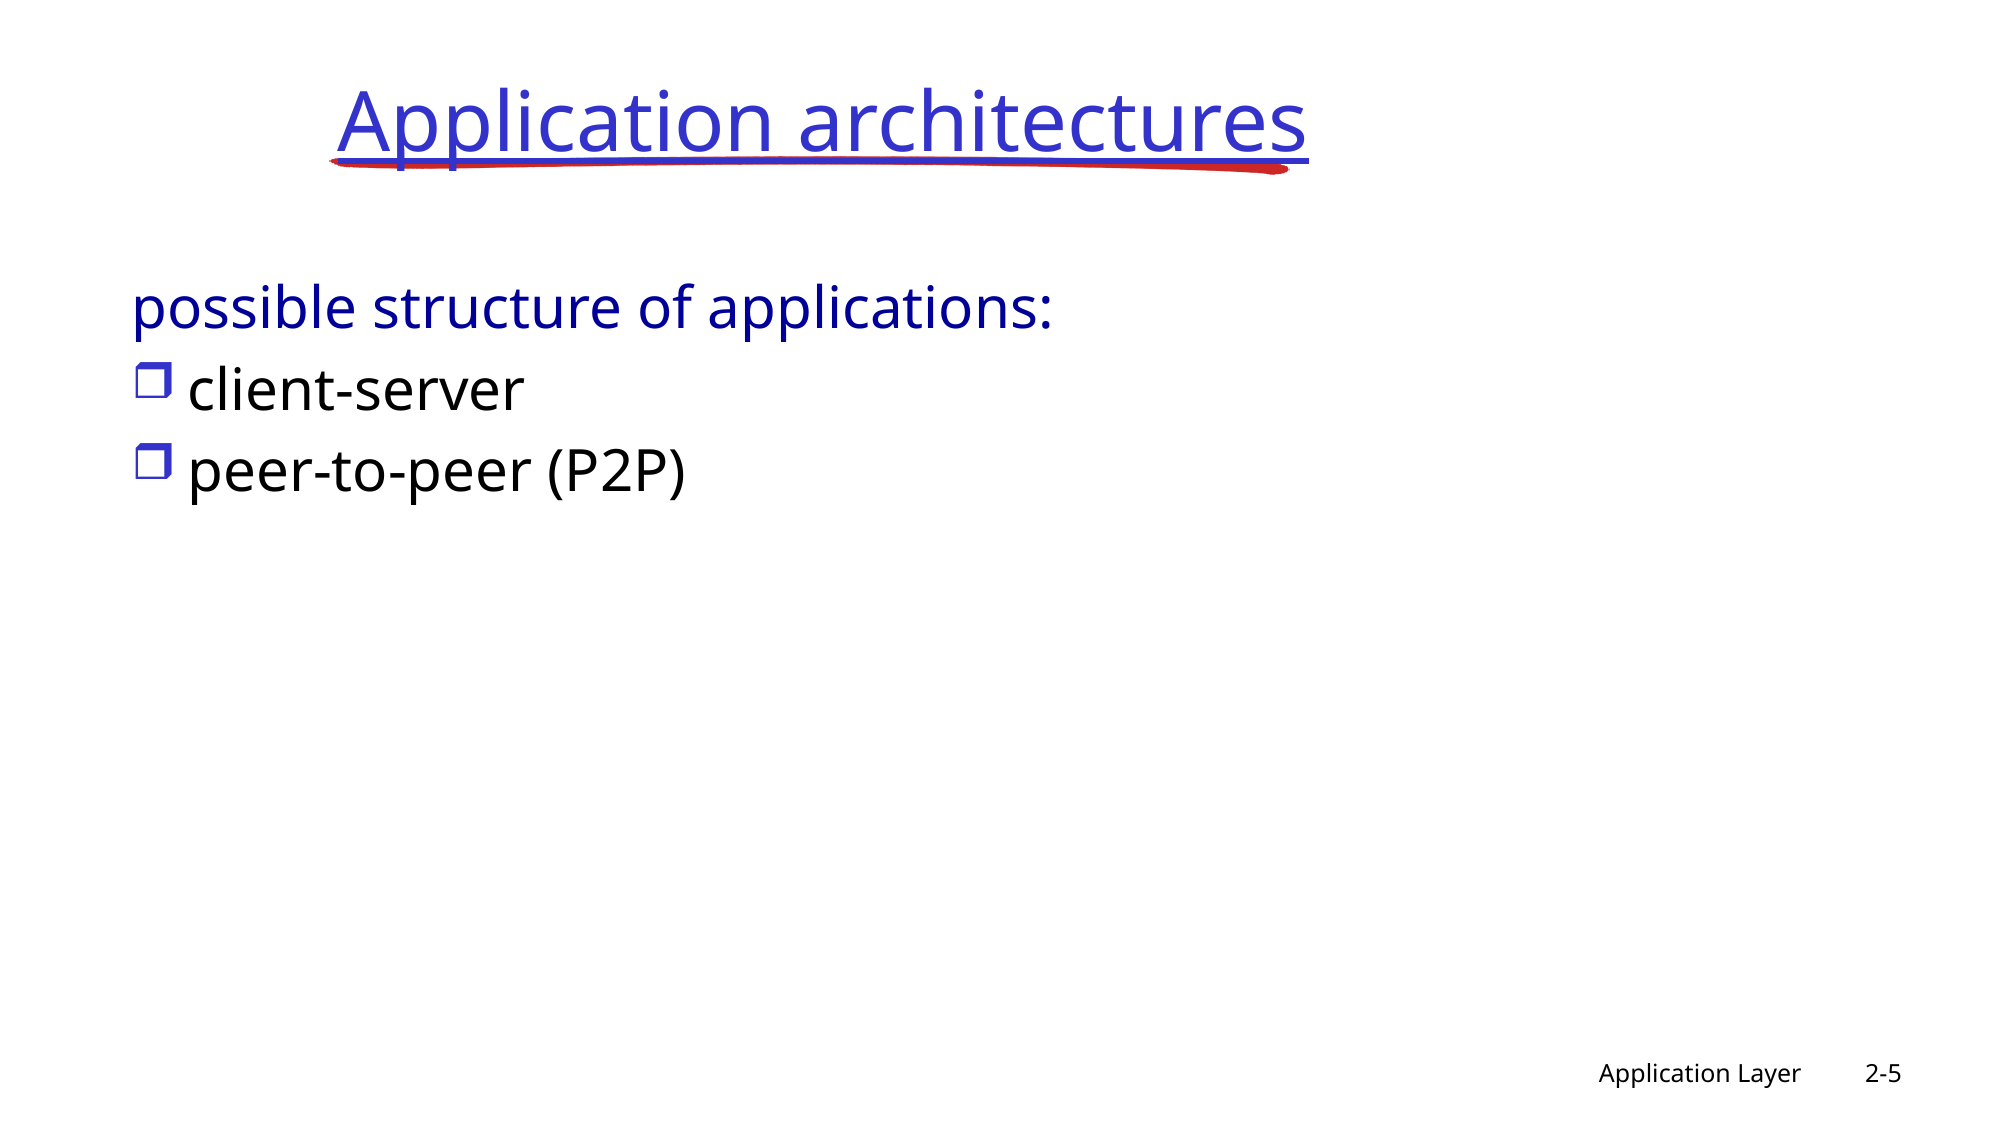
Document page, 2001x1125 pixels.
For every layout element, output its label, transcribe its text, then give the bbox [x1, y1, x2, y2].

footer Application Layer [1183, 1049, 1816, 1125]
picture [325, 150, 1301, 180]
title Application architectures [322, 33, 1599, 204]
slide_number 2-5 [1816, 1049, 1917, 1125]
list possible structure of applications: client-server peer-to-peer (P2P) [116, 262, 1817, 1026]
